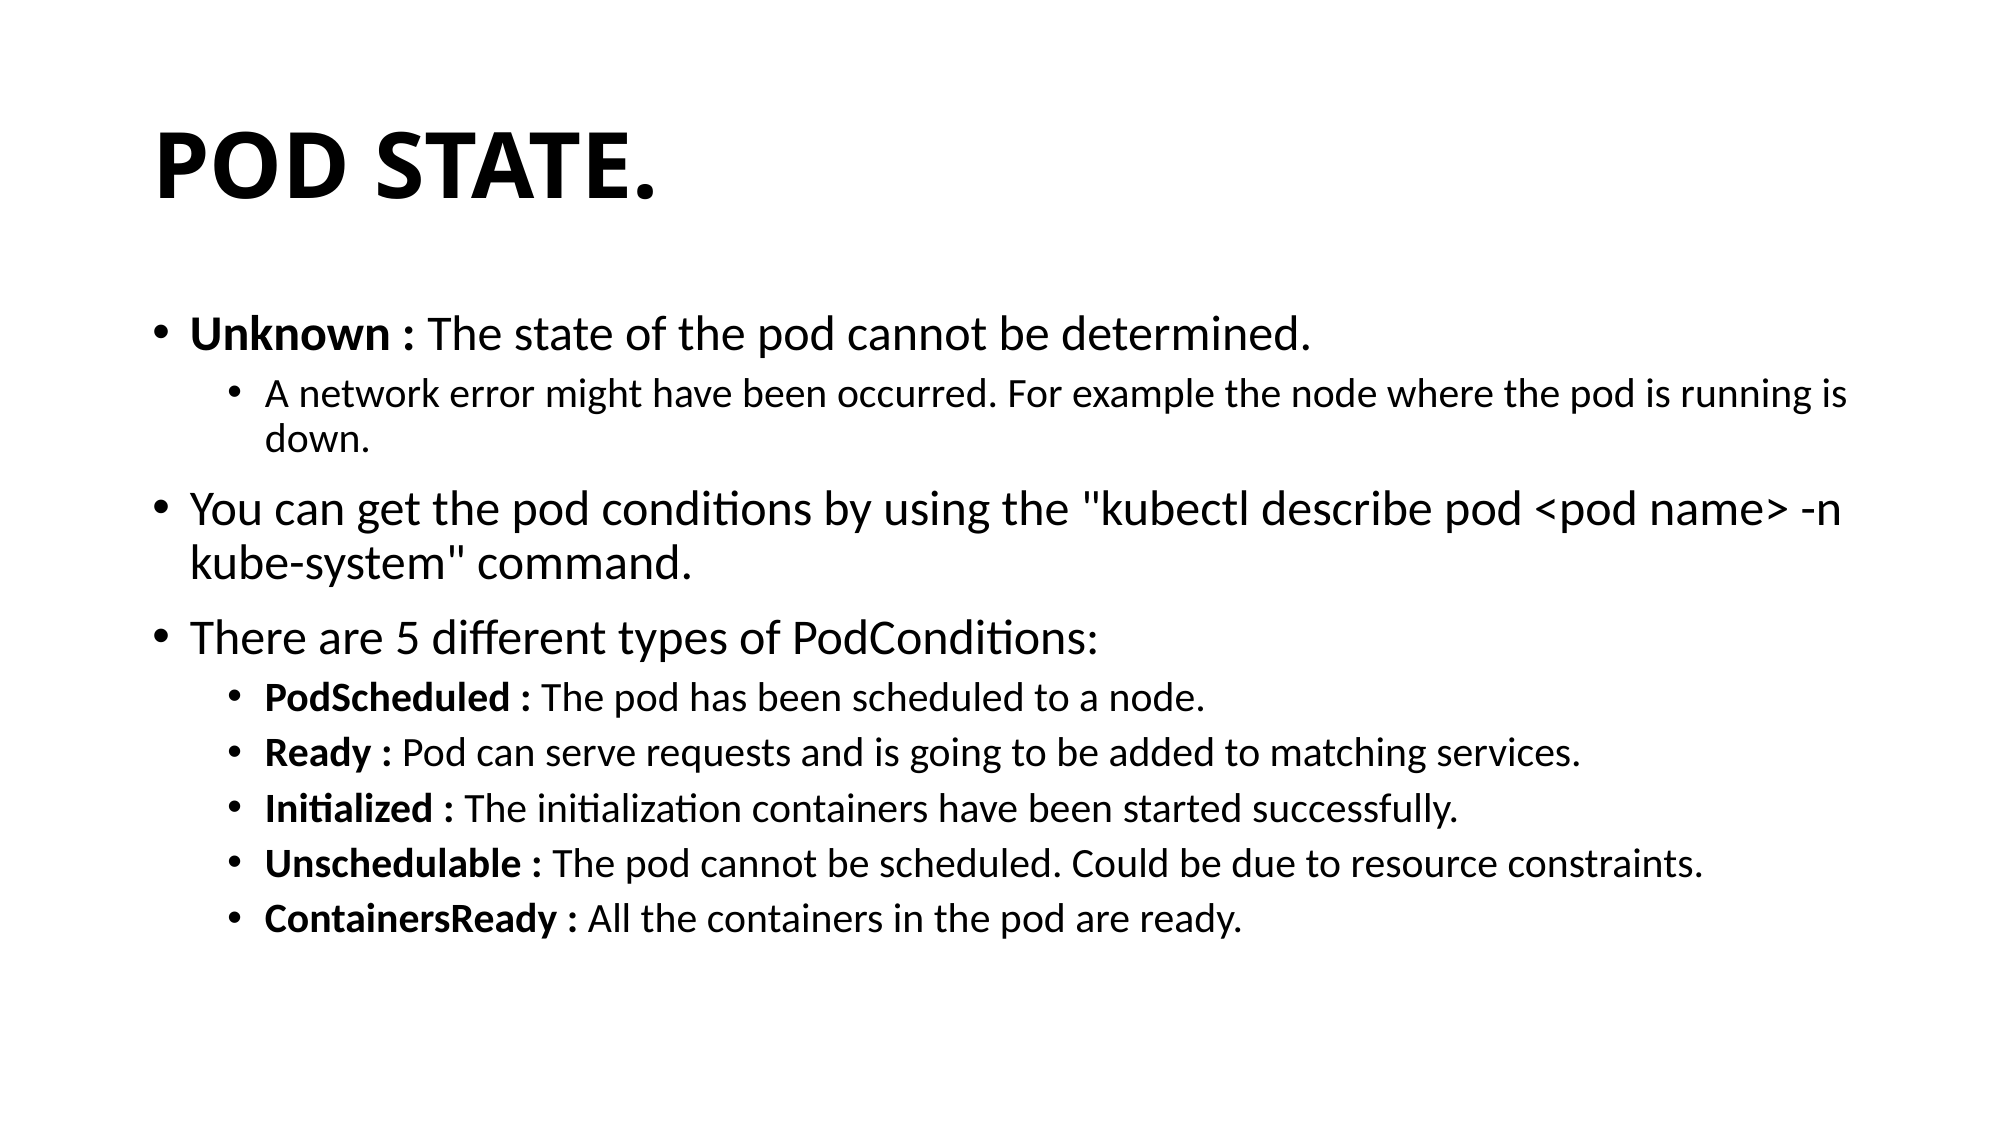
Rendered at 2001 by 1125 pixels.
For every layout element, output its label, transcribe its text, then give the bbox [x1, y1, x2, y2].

list Unknown : The state of the pod cannot be determined. A network error might have been occurred. For example the node where the pod is running is down. You can get the pod conditions by using the "kubectl describe pod <pod name> -n kube-system" command. There are 5 different types of PodConditions: PodScheduled : The pod has been scheduled to a node. Ready : Pod can serve requests and is going to be added to matching services. Initialized : The initialization containers have been started successfully. Unschedulable : The pod cannot be scheduled. Could be due to resource constraints. ContainersReady : All the containers in the pod are ready. [137, 299, 1881, 1014]
title POD STATE. [137, 59, 1863, 278]
